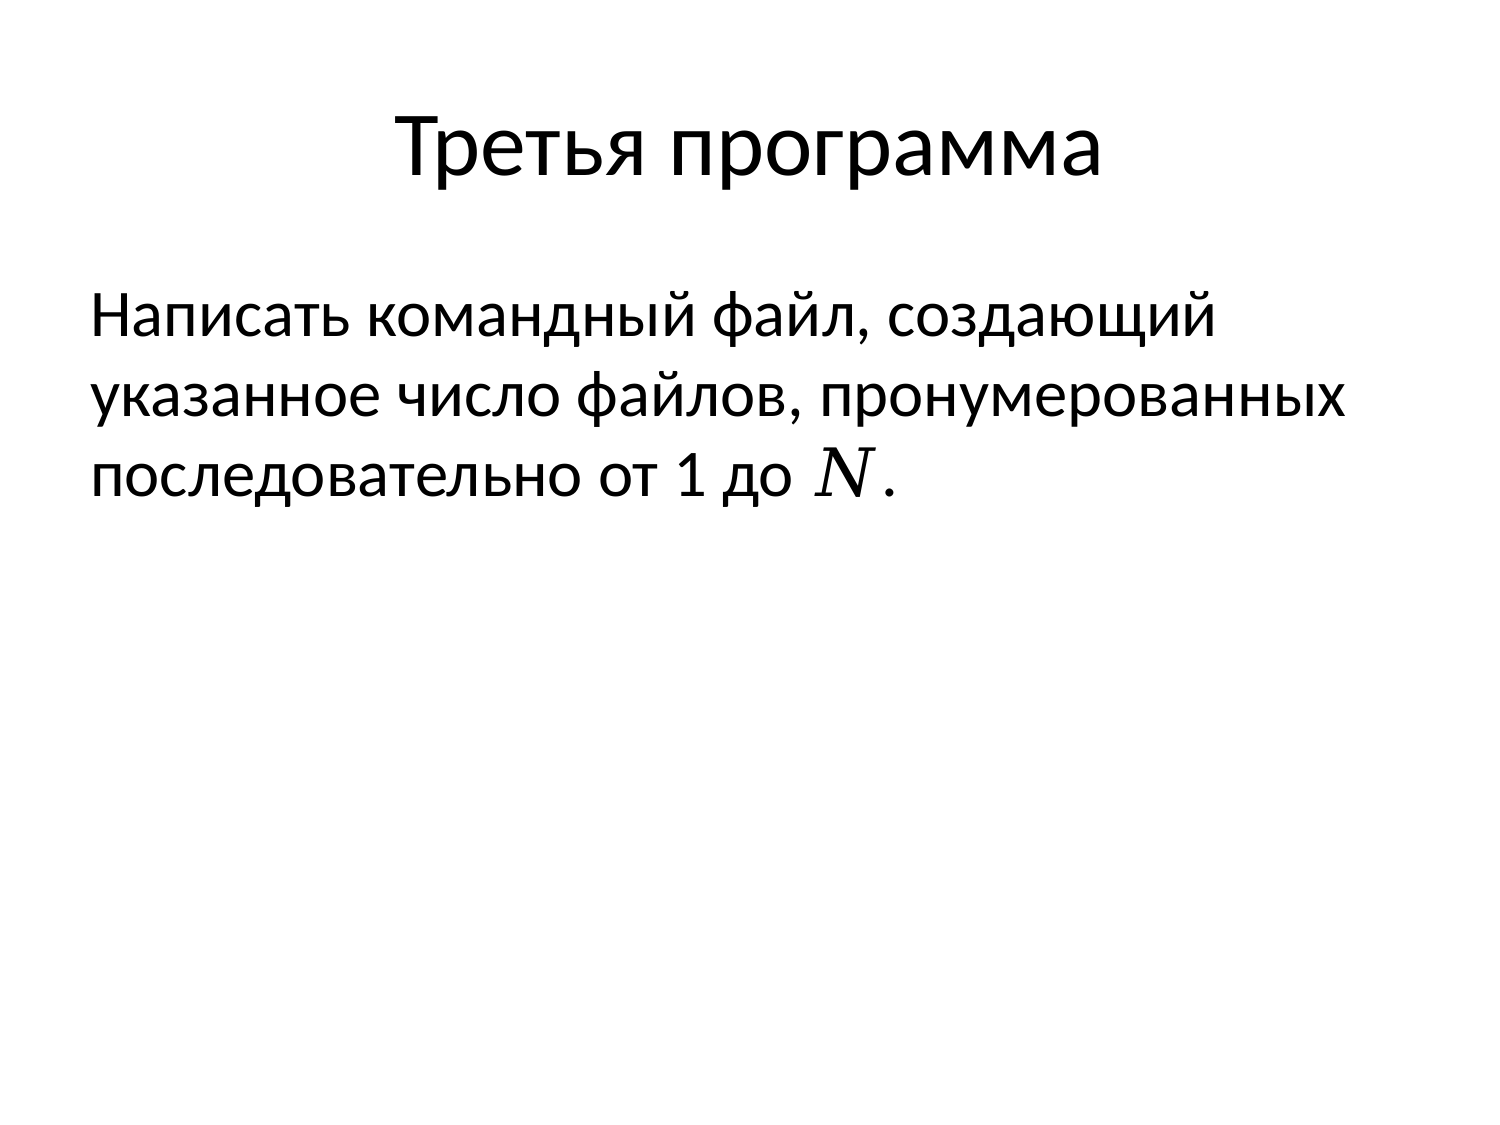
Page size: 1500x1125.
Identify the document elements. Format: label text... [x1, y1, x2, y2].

list Написать командный файл, создающий указанное число файлов, пронумерованных последовательно от 1 до 𝑁. [75, 262, 1425, 1005]
title Третья программа [75, 45, 1425, 233]
